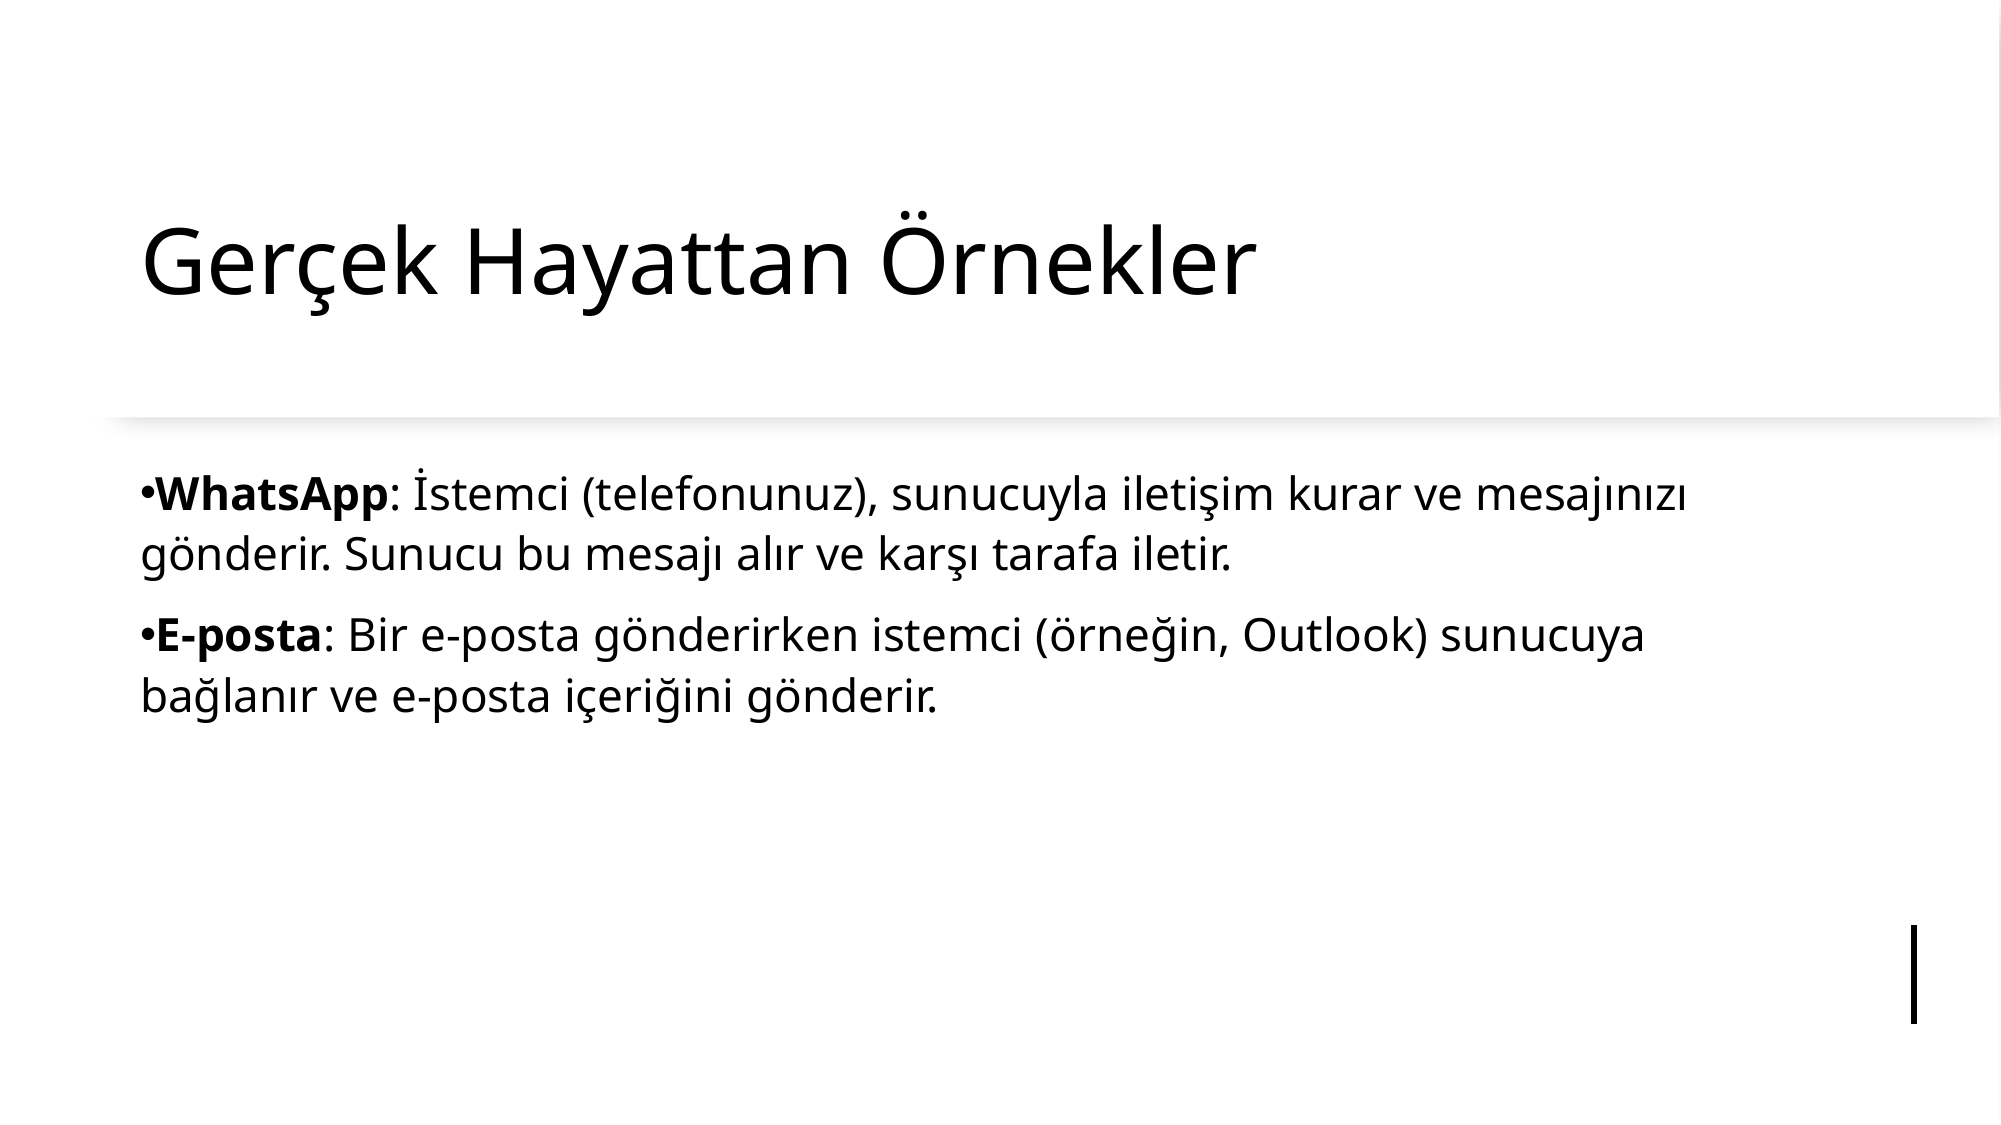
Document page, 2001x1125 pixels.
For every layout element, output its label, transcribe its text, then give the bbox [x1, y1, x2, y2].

list WhatsApp: İstemci (telefonunuz), sunucuyla iletişim kurar ve mesajınızı gönderir. Sunucu bu mesajı alır ve karşı tarafa iletir. E-posta: Bir e-posta gönderirken istemci (örneğin, Outlook) sunucuya bağlanır ve e-posta içeriğini gönderir. [124, 451, 1828, 905]
title Gerçek Hayattan Örnekler [124, 140, 1828, 376]
